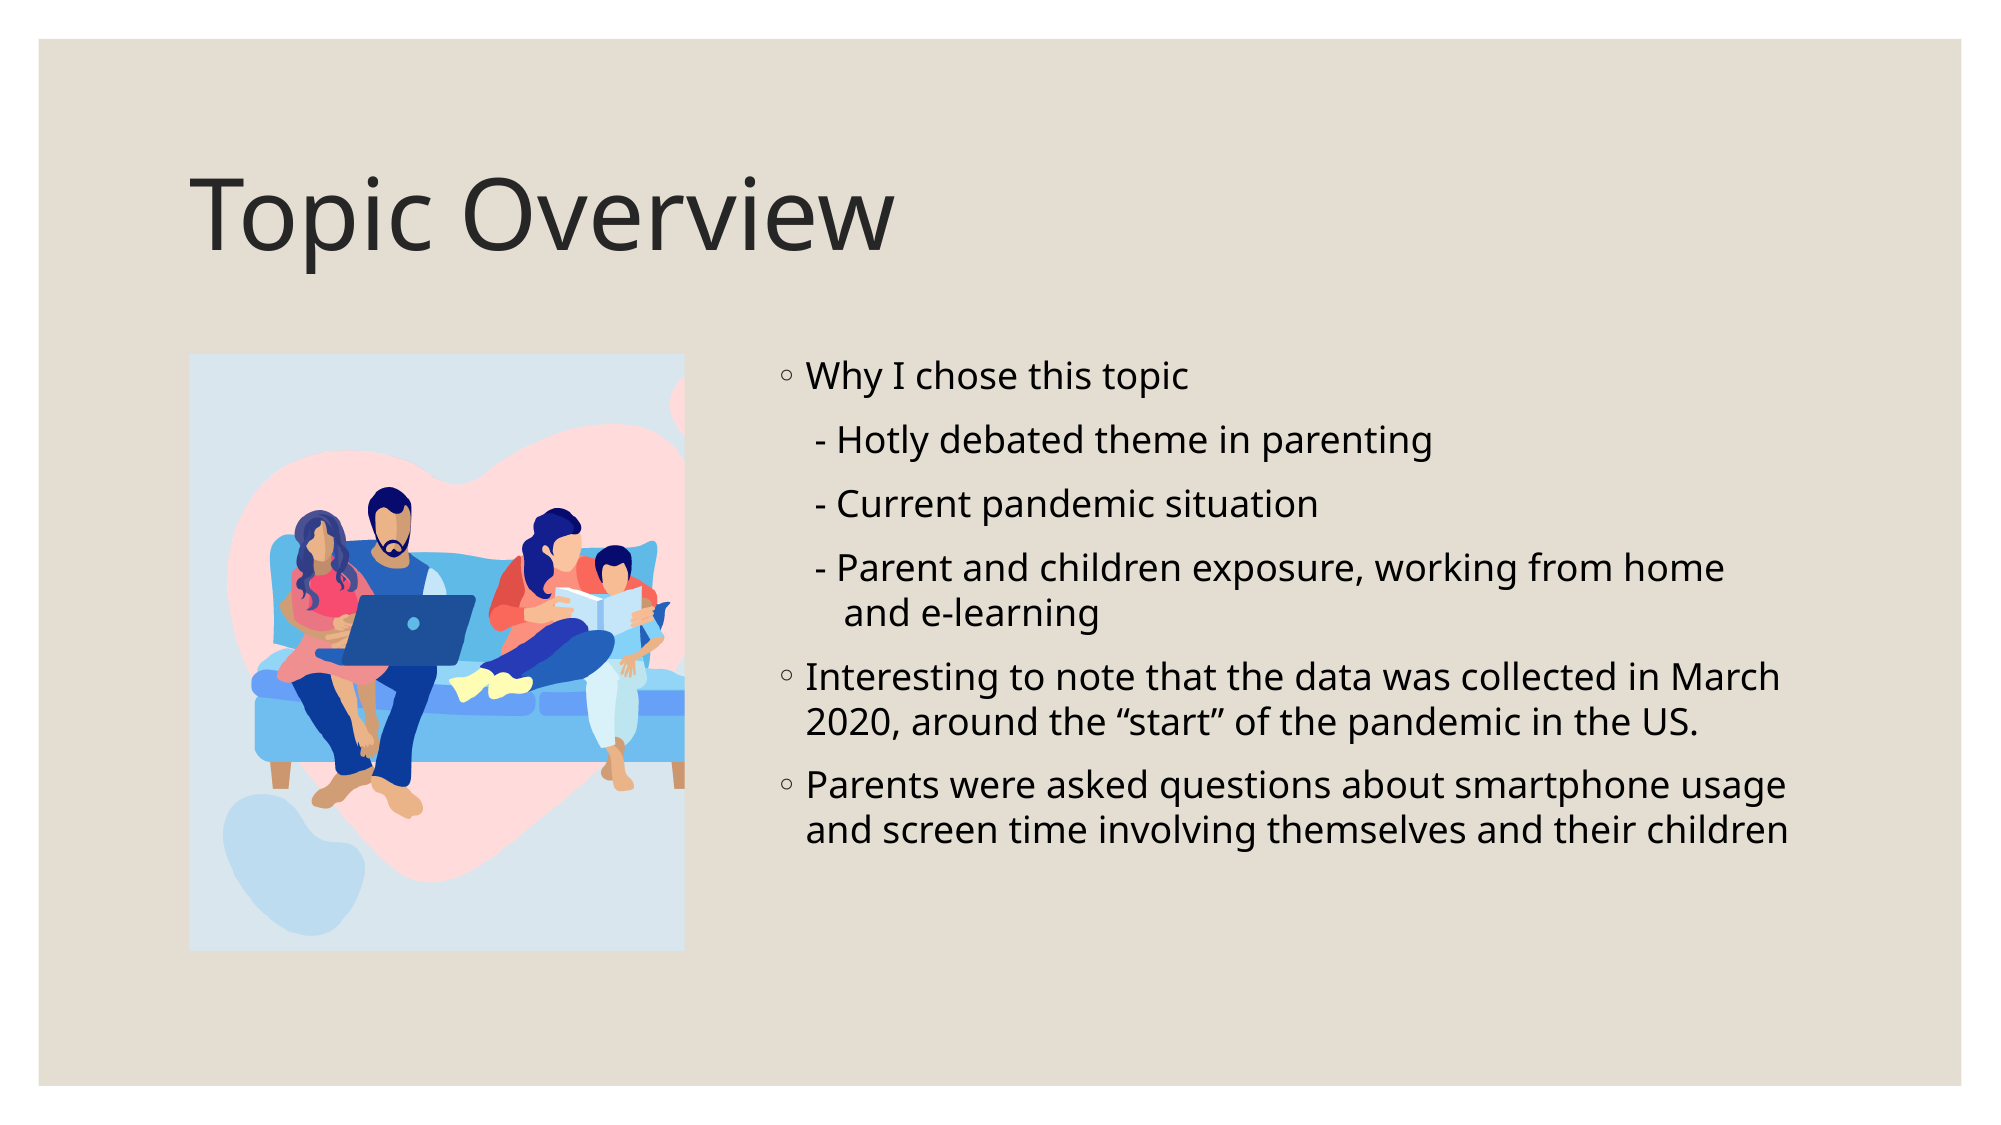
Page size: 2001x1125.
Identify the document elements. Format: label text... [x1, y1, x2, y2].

list Why I chose this topic - Hotly debated theme in parenting - Current pandemic situation - Parent and children exposure, working from home and e-learning Interesting to note that the data was collected in March 2020, around the “start” of the pandemic in the US. Parents were asked questions about smartphone usage and screen time involving themselves and their children [760, 345, 1825, 990]
picture [189, 354, 685, 951]
title Topic Overview [174, 105, 1825, 331]
